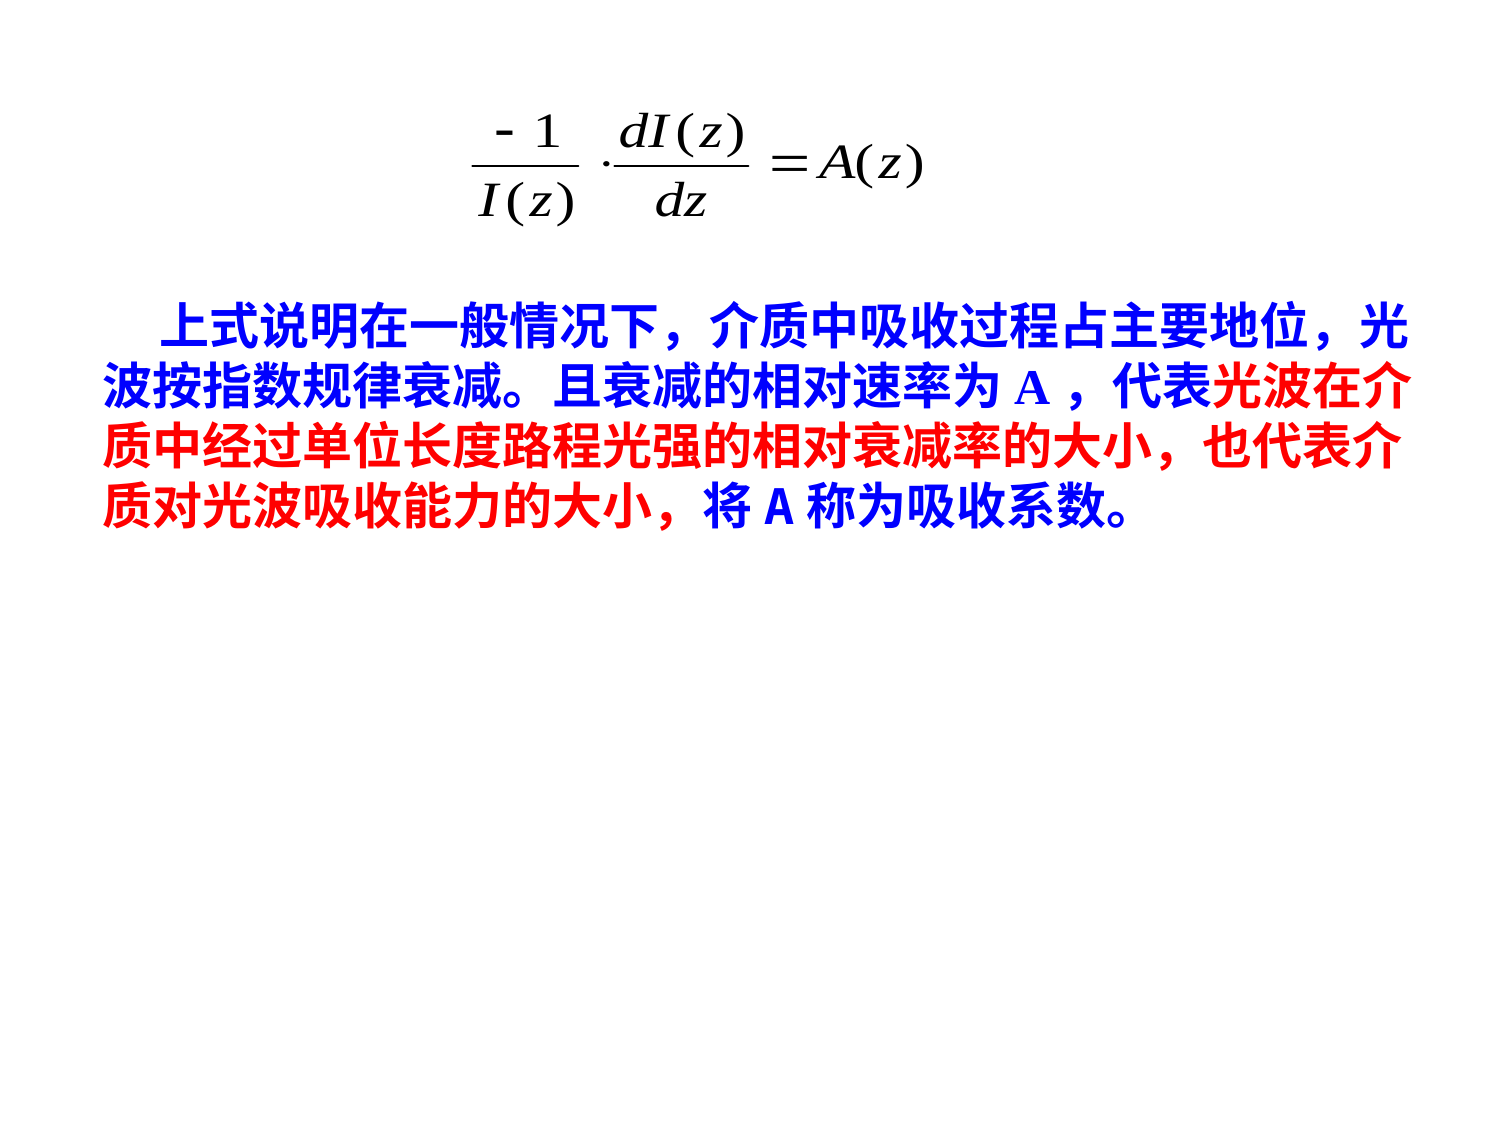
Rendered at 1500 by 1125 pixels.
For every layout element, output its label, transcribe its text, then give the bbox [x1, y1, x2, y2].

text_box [462, 99, 935, 237]
text_box 上式说明在一般情况下，介质中吸收过程占主要地位，光波按指数规律衰减。且衰减的相对速率为A，代表光波在介质中经过单位长度路程光强的相对衰减率的大小，也代表介质对光波吸收能力的大小，将A称为吸收系数。 [87, 287, 1449, 543]
